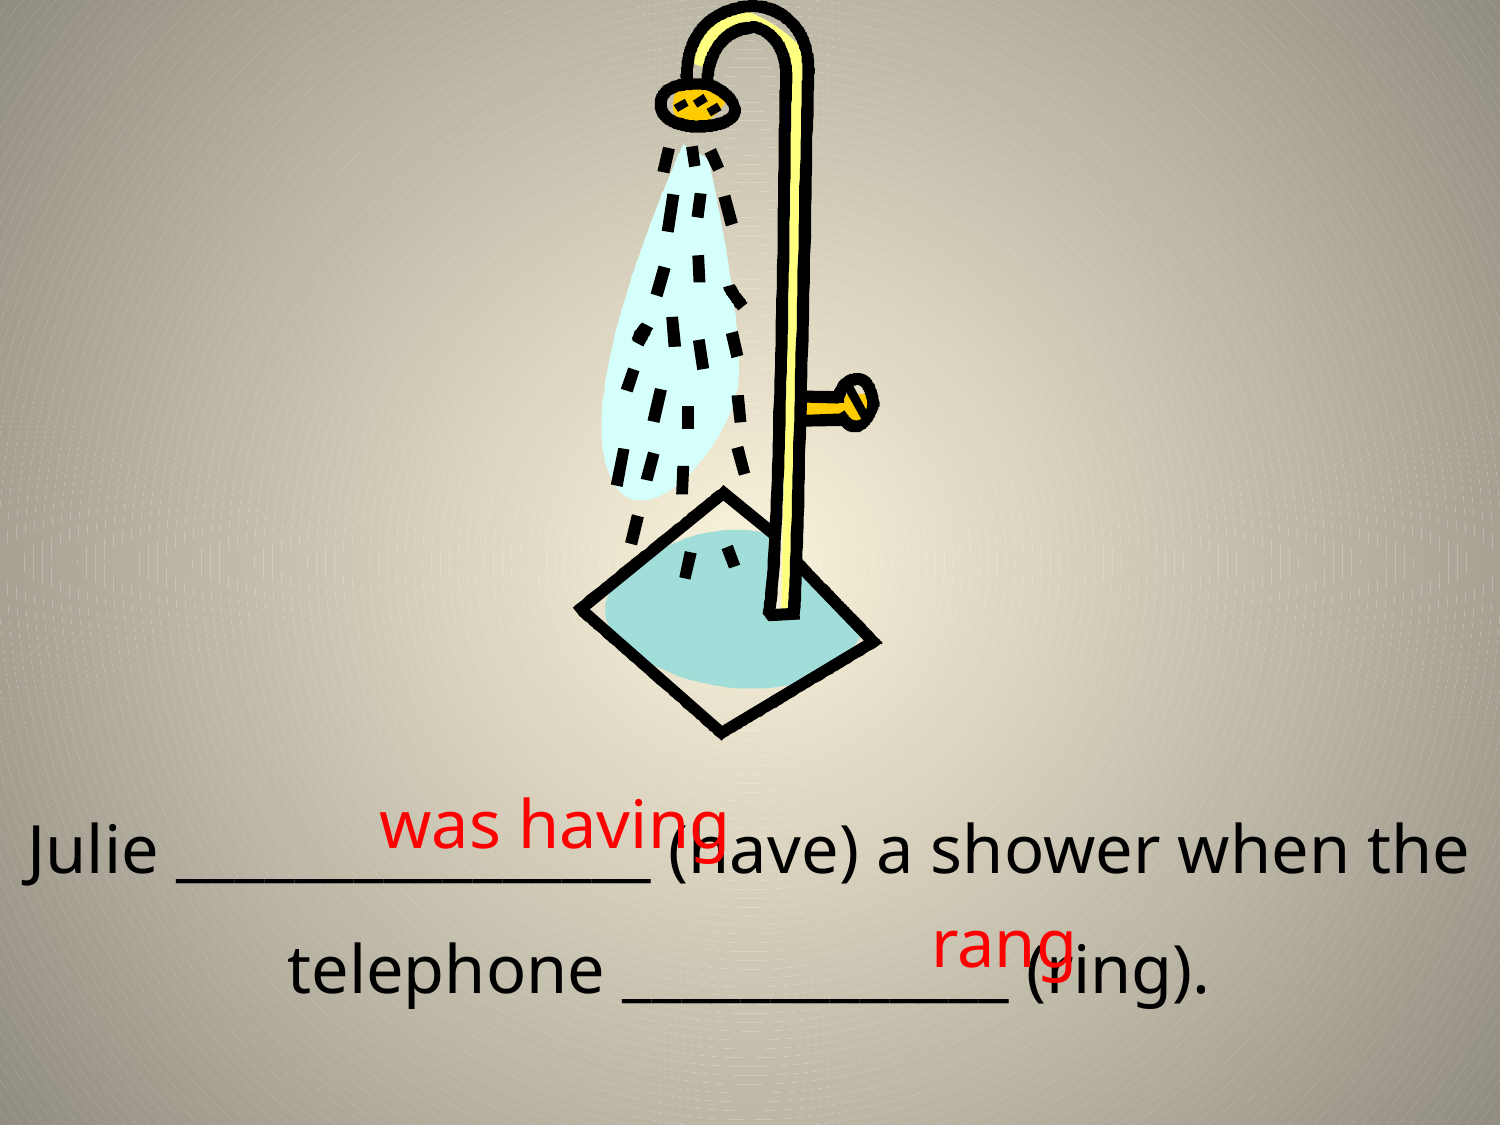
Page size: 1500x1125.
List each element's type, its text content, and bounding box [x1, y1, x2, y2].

text_box Julie ________________ (have) a shower when the telephone _____________ (ring). [0, 759, 1500, 1015]
text_box was having [253, 774, 857, 870]
picture [572, 0, 883, 741]
text_box rang [702, 893, 1306, 988]
